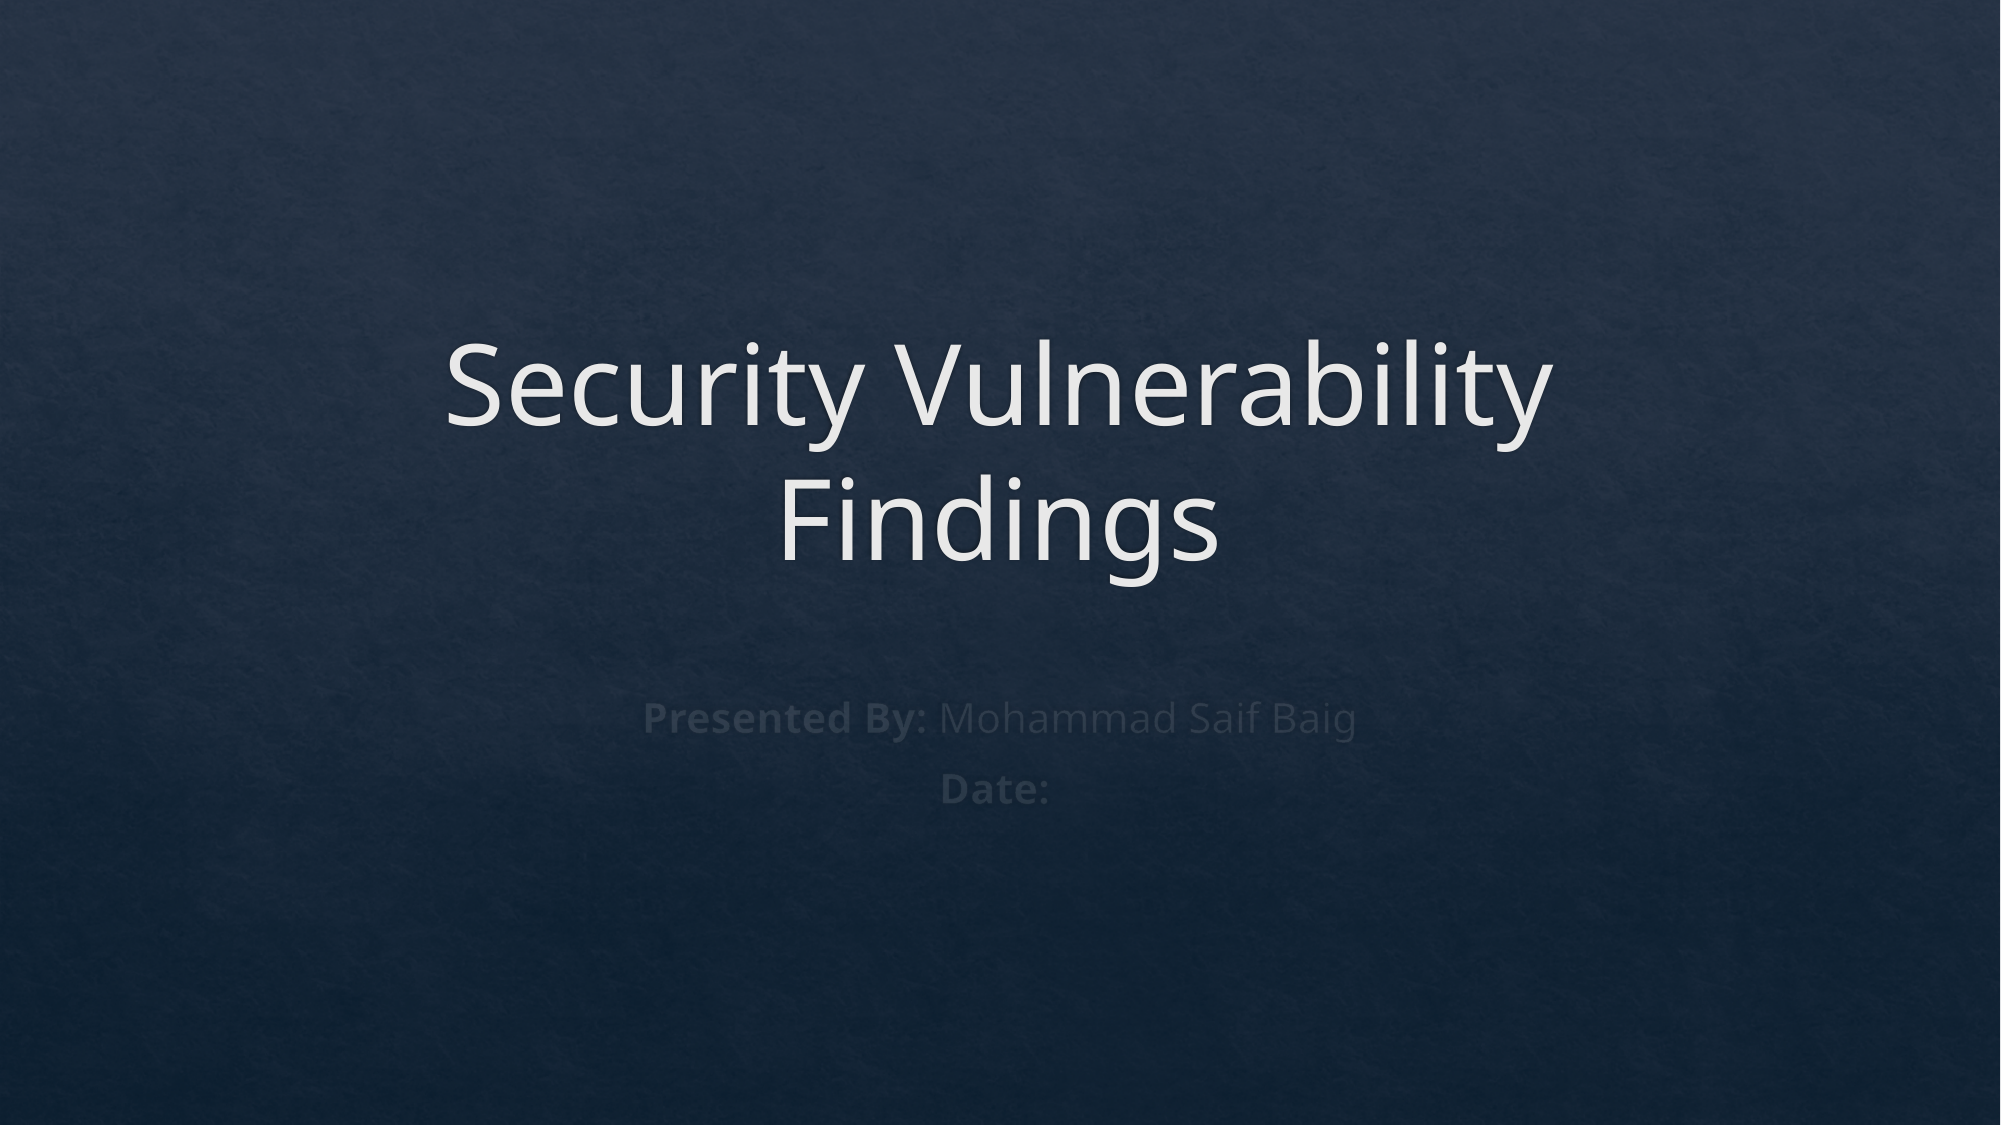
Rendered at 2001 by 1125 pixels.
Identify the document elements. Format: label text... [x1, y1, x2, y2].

subtitle Presented By: Mohammad Saif Baig Date: [249, 683, 1750, 898]
title Security Vulnerability Findings [224, 290, 1774, 591]
